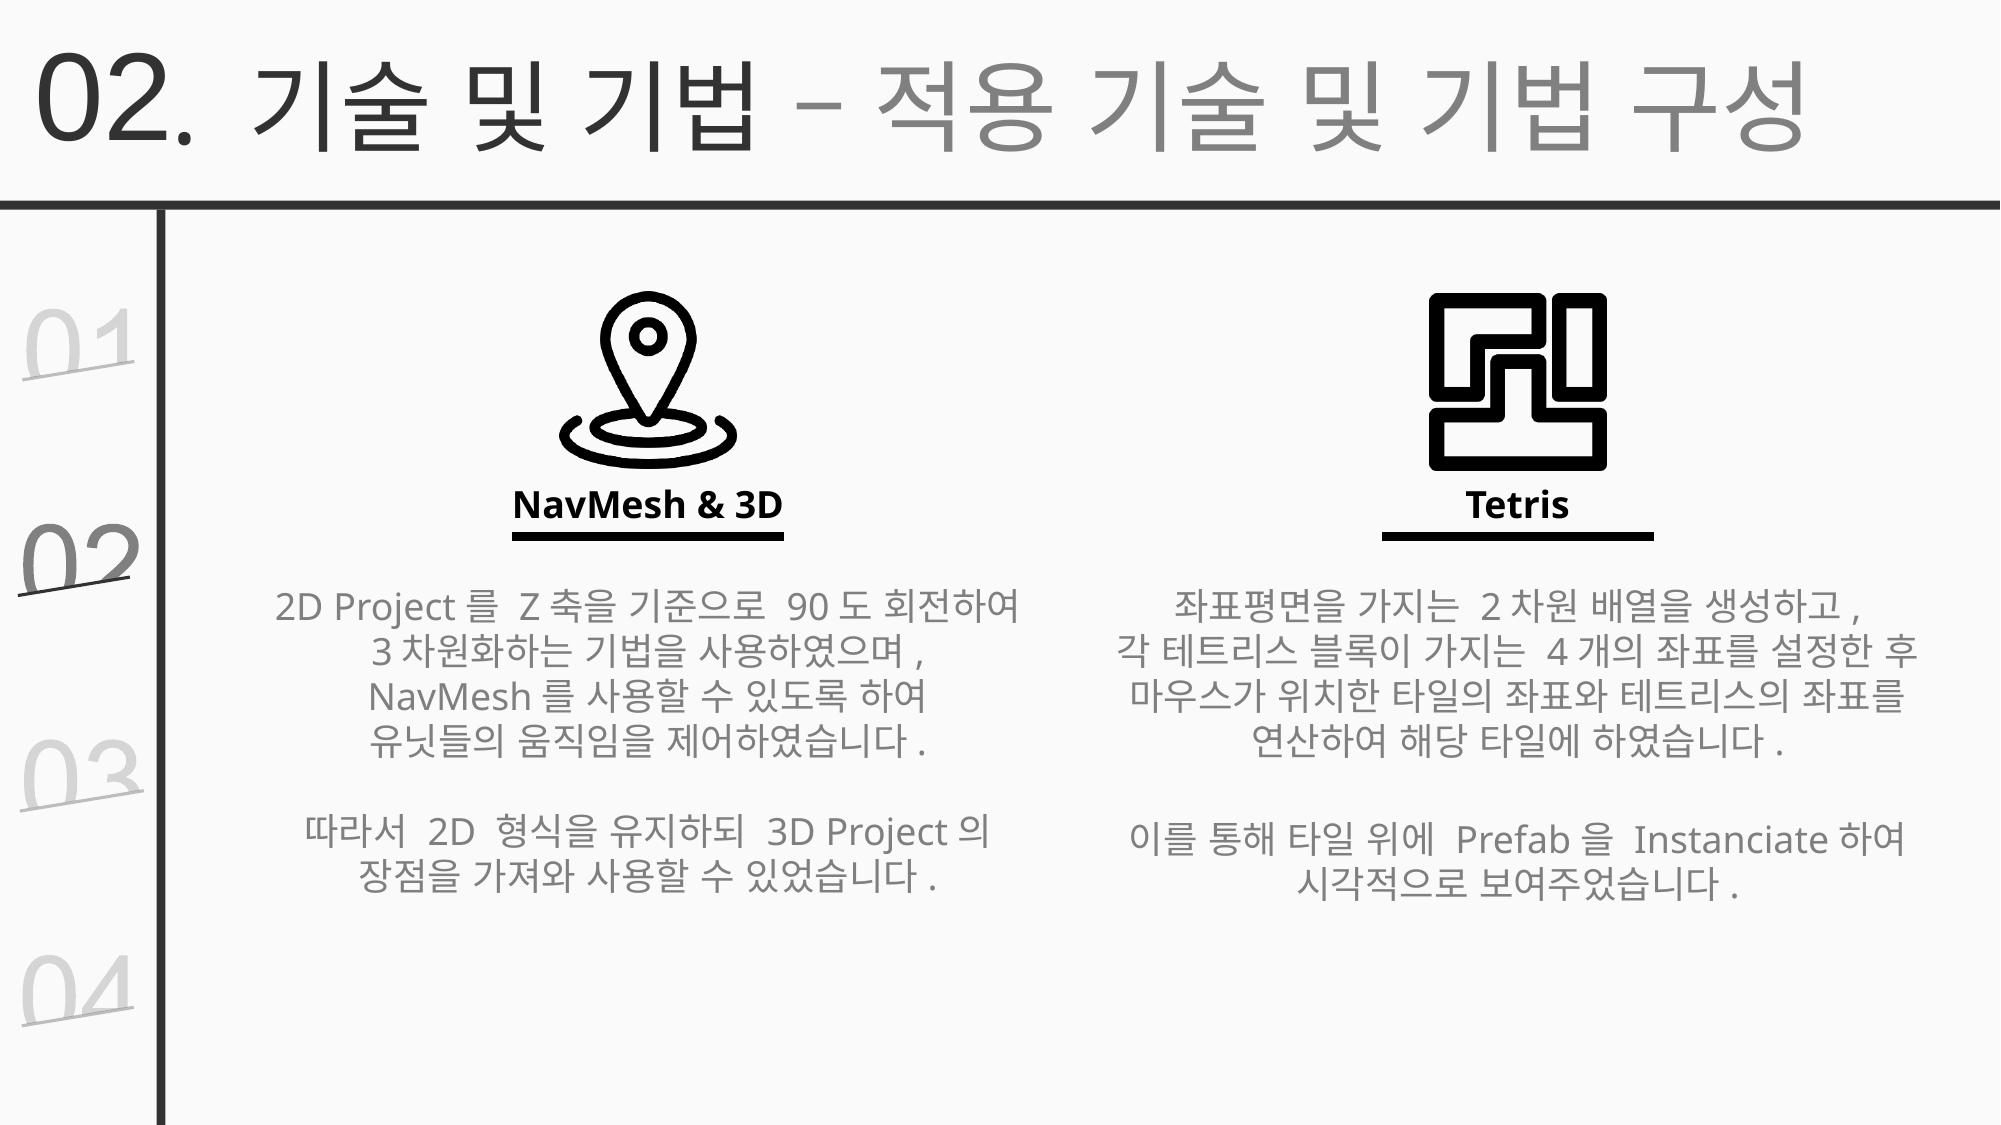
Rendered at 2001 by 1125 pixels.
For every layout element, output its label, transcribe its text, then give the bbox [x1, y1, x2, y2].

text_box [17, 523, 139, 596]
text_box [19, 739, 144, 811]
text_box 2D Project를 Z축을 기준으로 90도 회전하여 3차원화하는 기법을 사용하였으며, NavMesh를 사용할 수 있도록 하여 유닛들의 움직임을 제어하였습니다. 따라서 2D 형식을 유지하되 3D Project의 장점을 가져와 사용할 수 있었습니다. [241, 575, 1055, 951]
text_box [156, 211, 166, 1125]
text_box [0, 8, 2000, 176]
picture [559, 291, 737, 469]
text_box 좌표평면을 가지는 2차원 배열을 생성하고, 각 테트리스 블록이 가지는 4개의 좌표를 설정한 후 마우스가 위치한 타일의 좌표와 테트리스의 좌표를 연산하여 해당 타일에 하였습니다. [1079, 576, 1957, 771]
text_box [0, 200, 2000, 211]
picture [1429, 293, 1607, 471]
text_box 이를 통해 타일 위에 Prefab을 Instanciate하여 시각적으로 보여주었습니다. [1079, 808, 1957, 913]
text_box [22, 308, 135, 380]
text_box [469, 473, 827, 537]
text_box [21, 955, 134, 1026]
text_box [1381, 473, 1654, 537]
